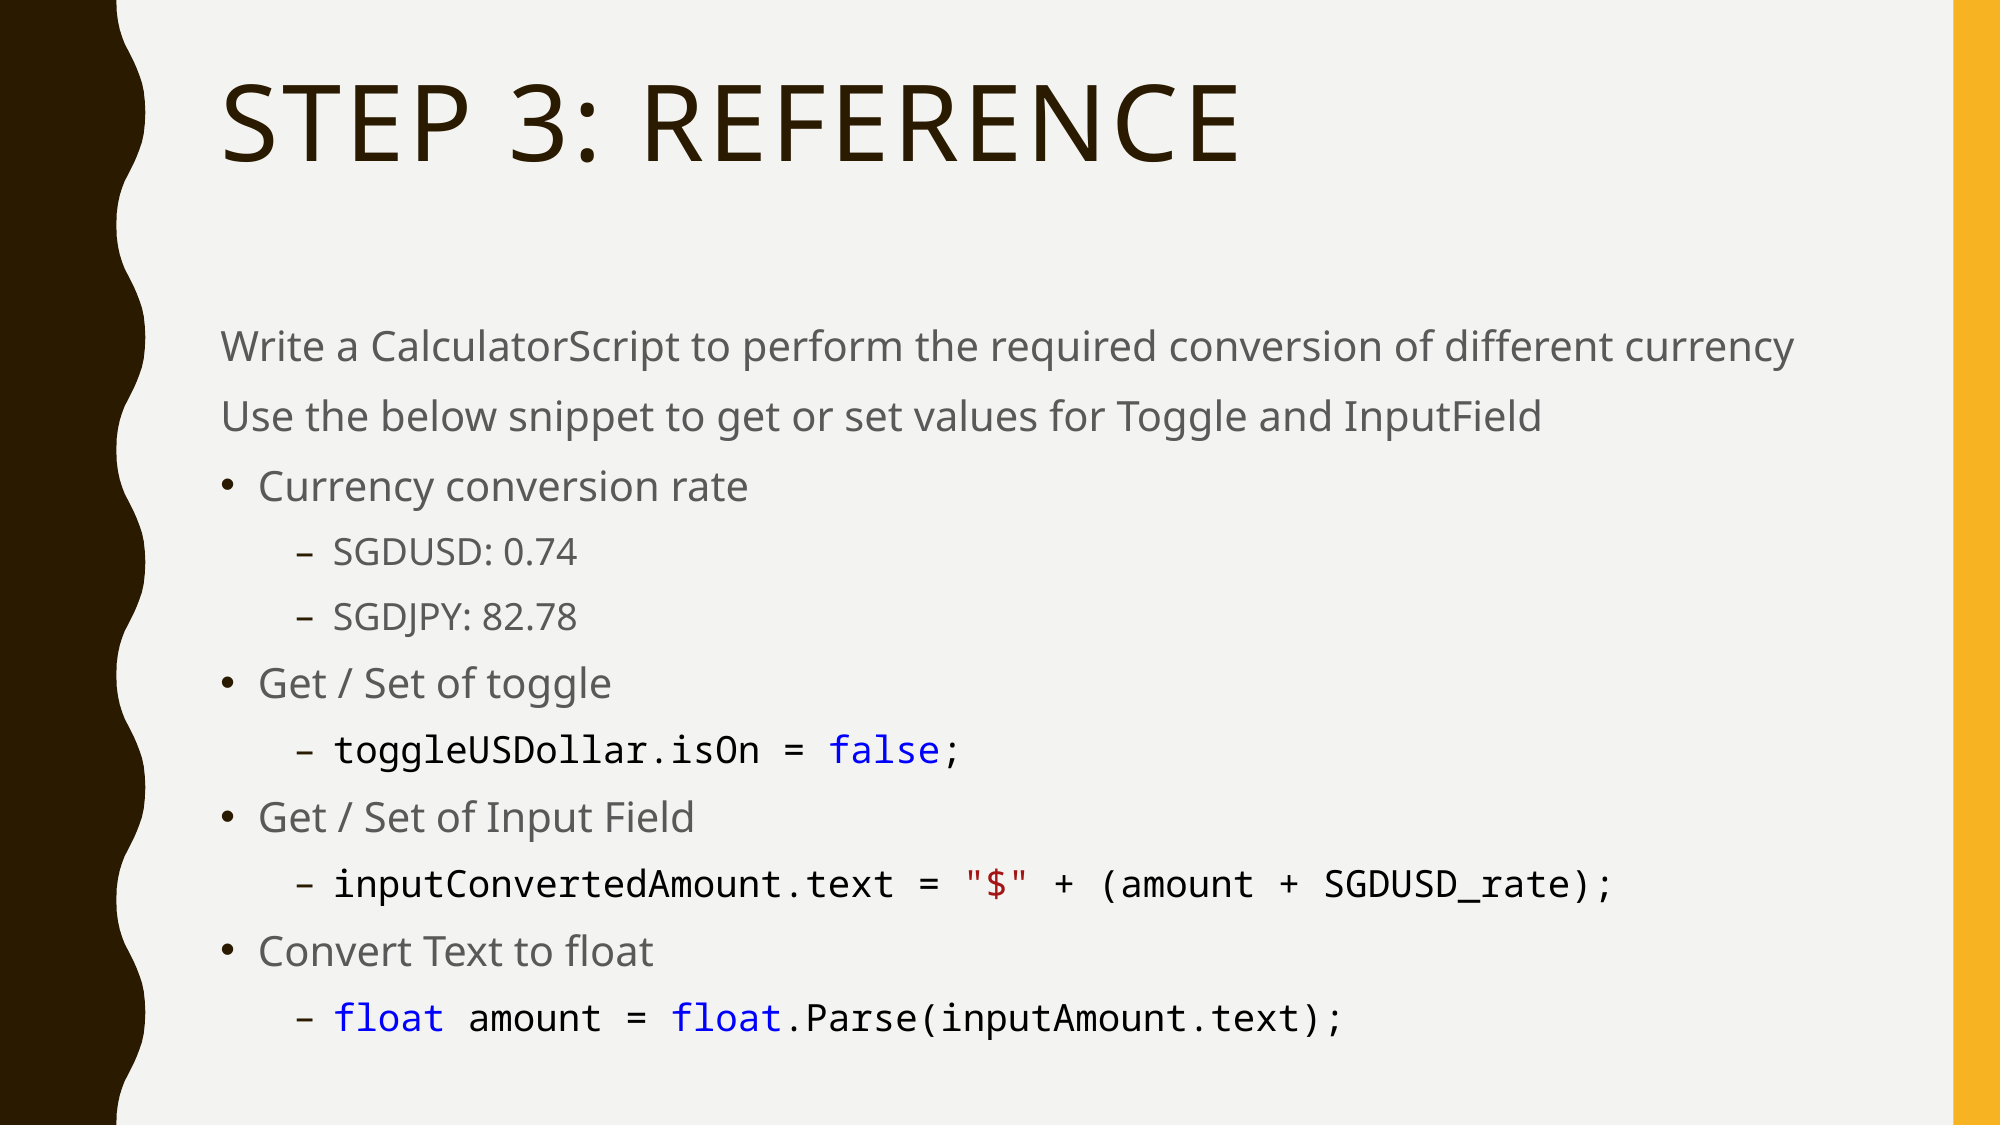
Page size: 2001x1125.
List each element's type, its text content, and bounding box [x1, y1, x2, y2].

title Step 3: Reference [205, 62, 1875, 307]
list Write a CalculatorScript to perform the required conversion of different currency Use the below snippet to get or set values for Toggle and InputField Currency conversion rate SGDUSD: 0.74 SGDJPY: 82.78 Get / Set of toggle toggleUSDollar.isOn = false; Get / Set of Input Field inputConvertedAmount.text = "$" + (amount + SGDUSD_rate); Convert Text to float float amount = float.Parse(inputAmount.text); [205, 307, 1875, 1099]
